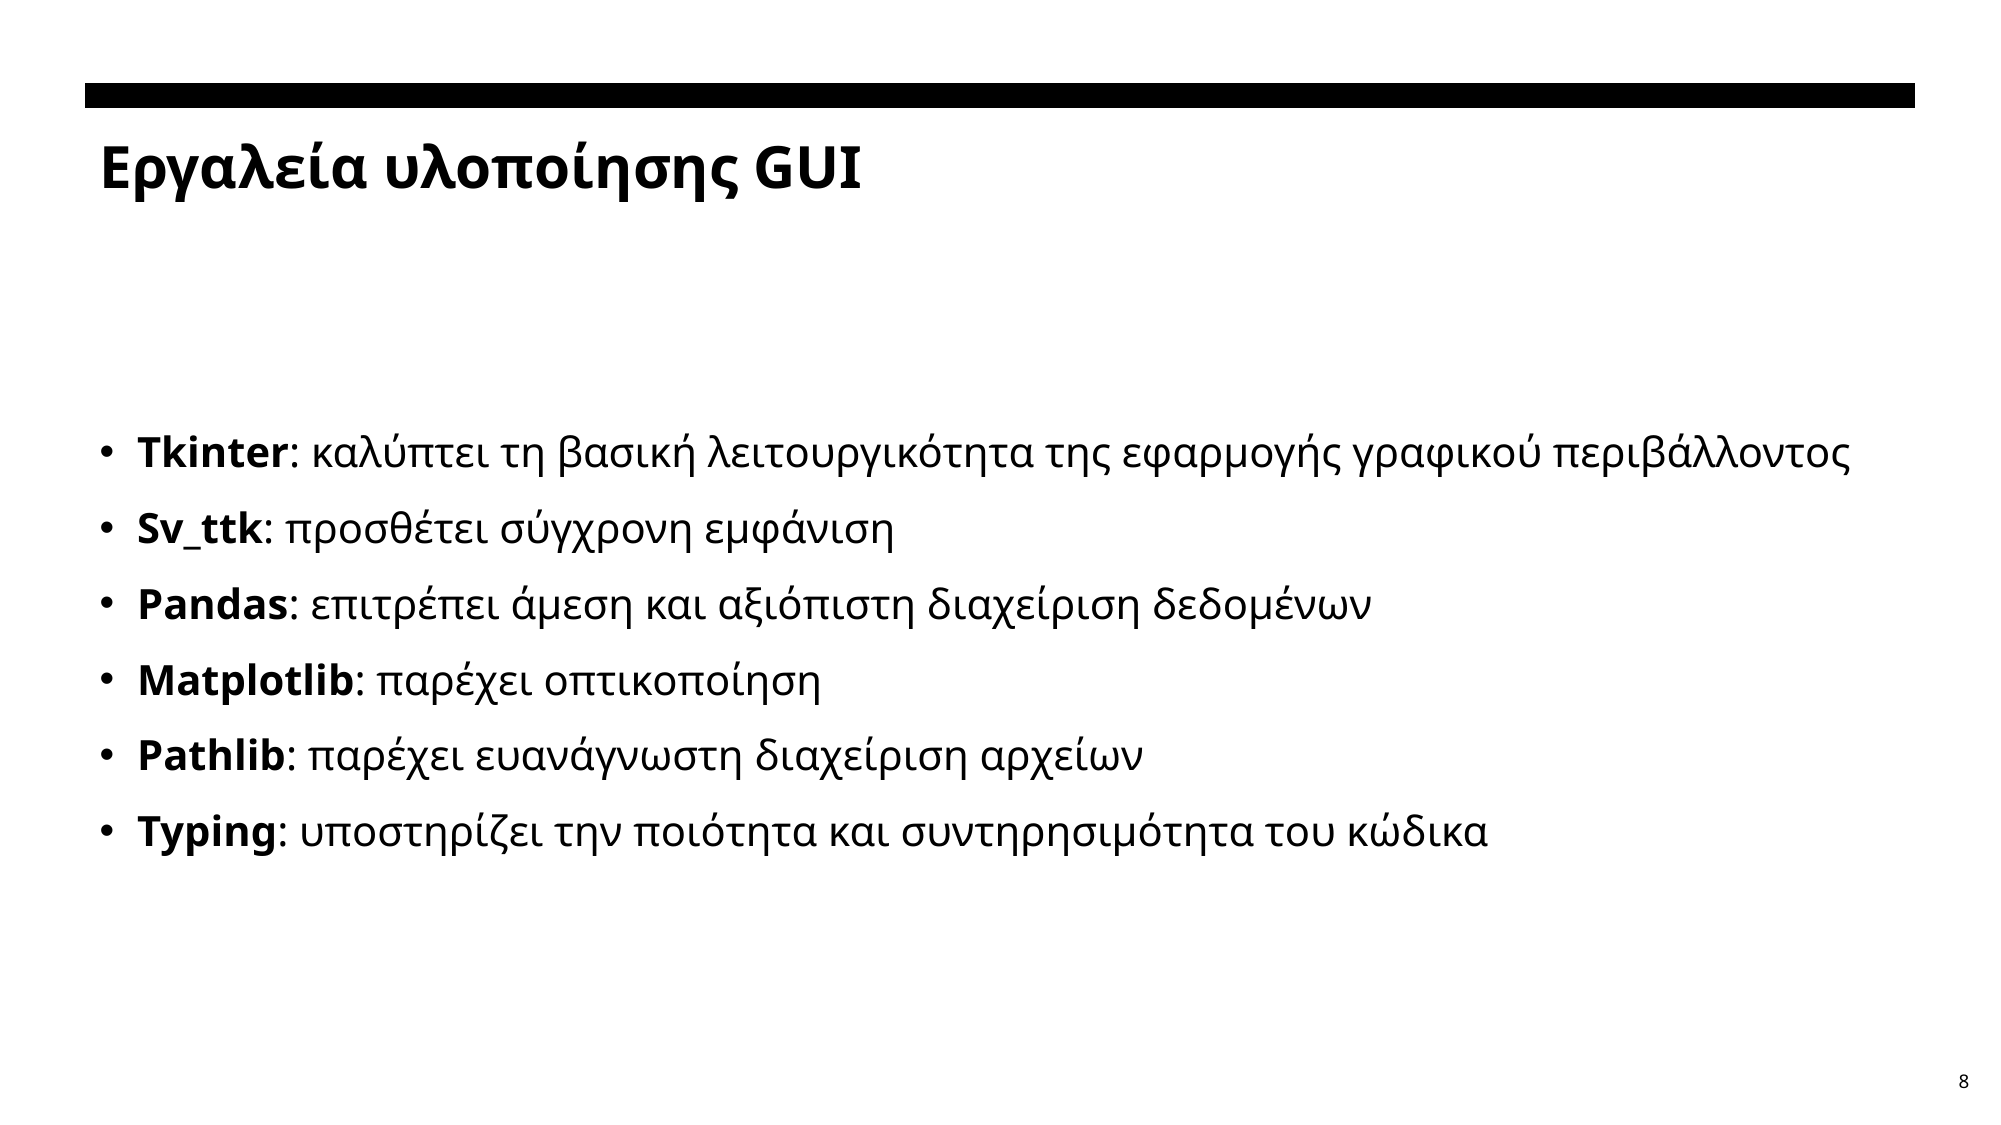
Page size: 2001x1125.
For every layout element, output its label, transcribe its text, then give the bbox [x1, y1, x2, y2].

title Εργαλεία υλοποίησης GUI [84, 122, 1915, 257]
slide_number 8 [1879, 1053, 1985, 1113]
list Tkinter: καλύπτει τη βασική λειτουργικότητα της εφαρμογής γραφικού περιβάλλοντος Sv_ttk: προσθέτει σύγχρονη εμφάνιση Pandas: επιτρέπει άμεση και αξιόπιστη διαχείριση δεδομένων Matplotlib: παρέχει οπτικοποίηση Pathlib: παρέχει ευανάγνωστη διαχείριση αρχείων Typing: υποστηρίζει την ποιότητα και συντηρησιμότητα του κώδικα [84, 257, 1915, 1019]
